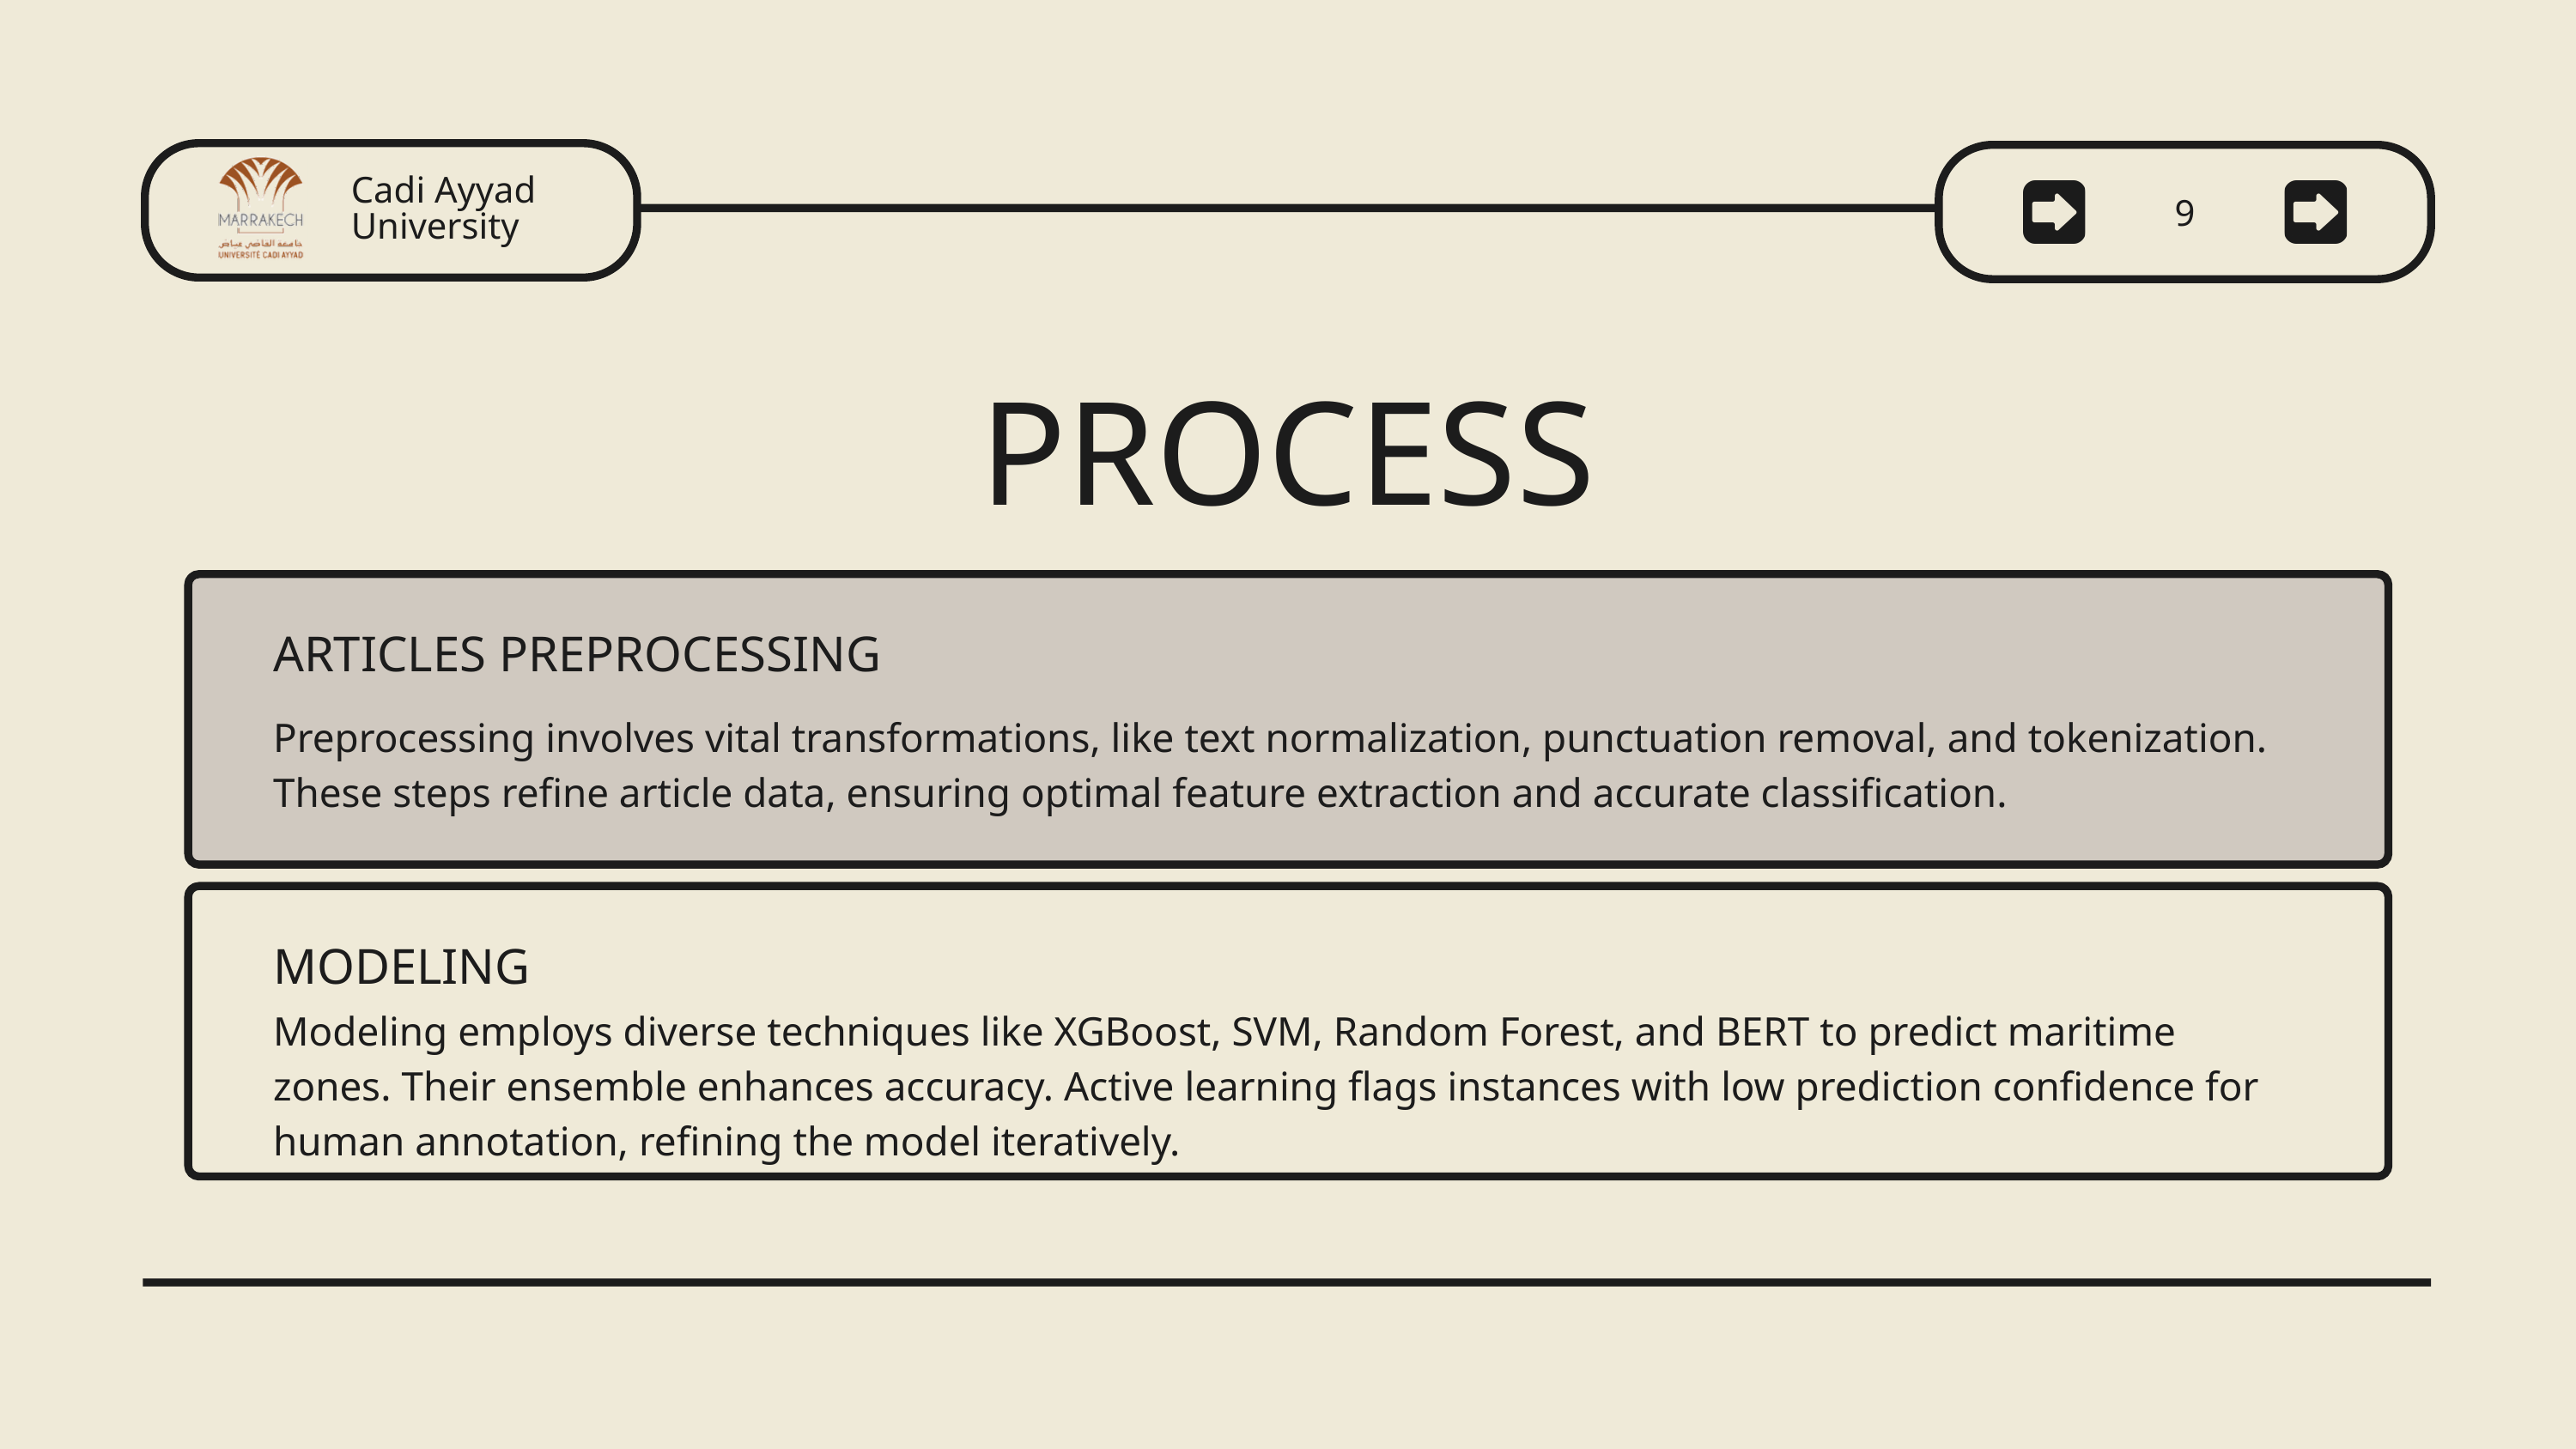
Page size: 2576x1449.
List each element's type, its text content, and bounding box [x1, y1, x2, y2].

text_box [144, 142, 638, 278]
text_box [187, 885, 2389, 1177]
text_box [1938, 144, 2432, 280]
text_box PROCESS [215, 390, 2361, 534]
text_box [187, 573, 2389, 865]
